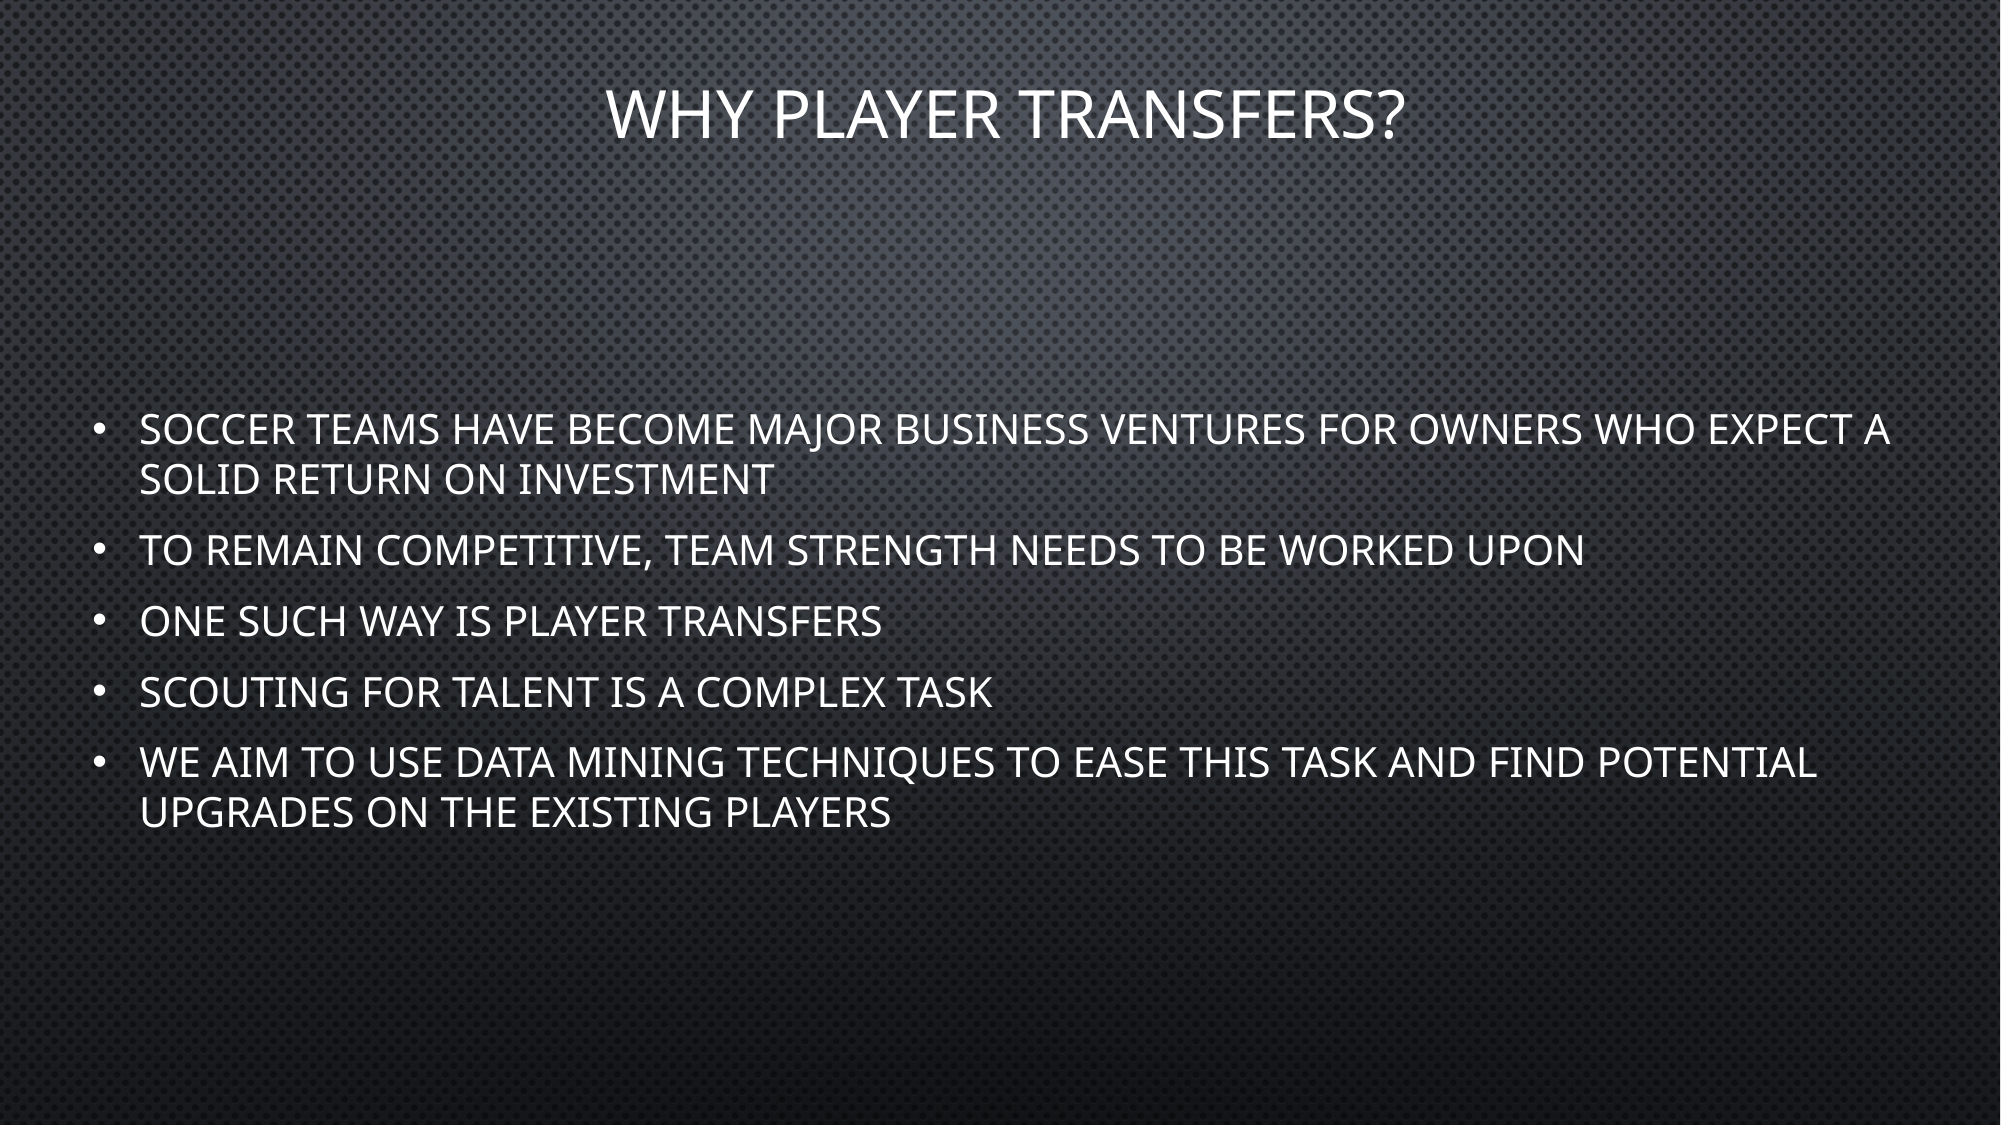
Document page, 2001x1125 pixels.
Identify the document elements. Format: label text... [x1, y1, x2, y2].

title Why player transfers? [193, 29, 1819, 194]
list Soccer teams have become major business ventures for owners who expect a solid return on investment To remain competitive, team strength needs to be worked upon One such way is PLAYER TRANSFERS Scouting for talent is a complex task We aim to use Data Mining techniques to ease this task and find potential upgrades on the existing players [77, 227, 1935, 1083]
